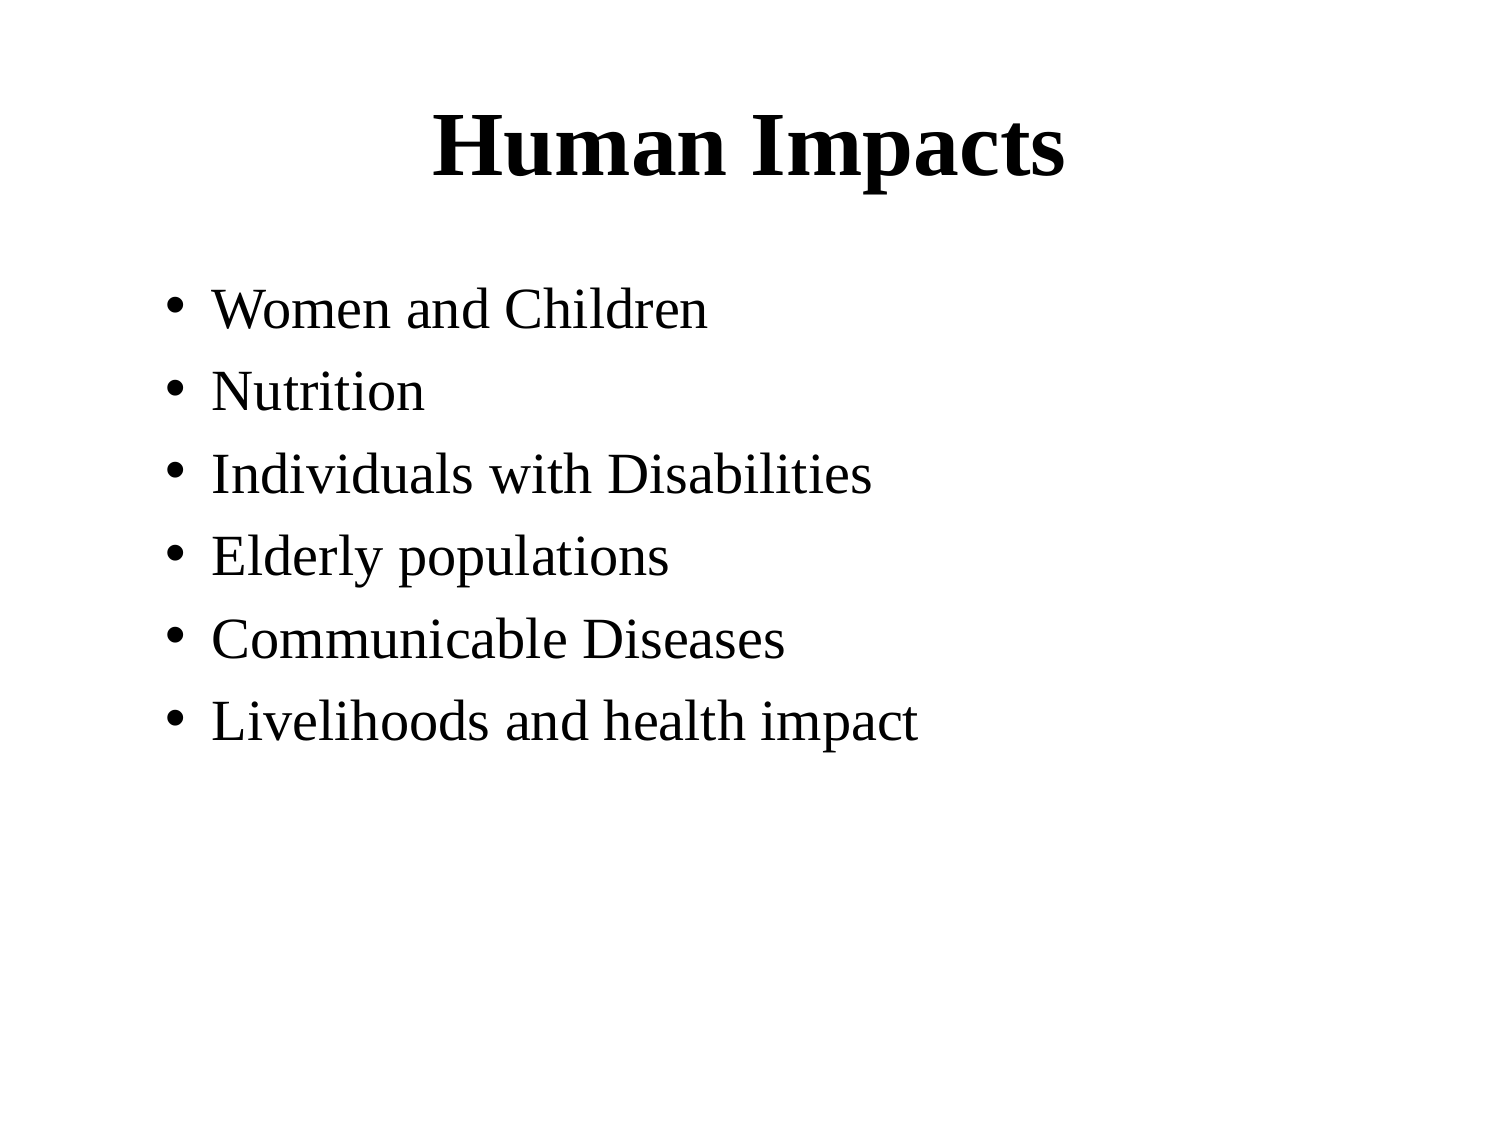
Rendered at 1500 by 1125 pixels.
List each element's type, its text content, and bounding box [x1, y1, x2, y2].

title Human Impacts [75, 45, 1425, 233]
list Women and Children Nutrition Individuals with Disabilities Elderly populations Communicable Diseases Livelihoods and health impact [75, 262, 1425, 1005]
